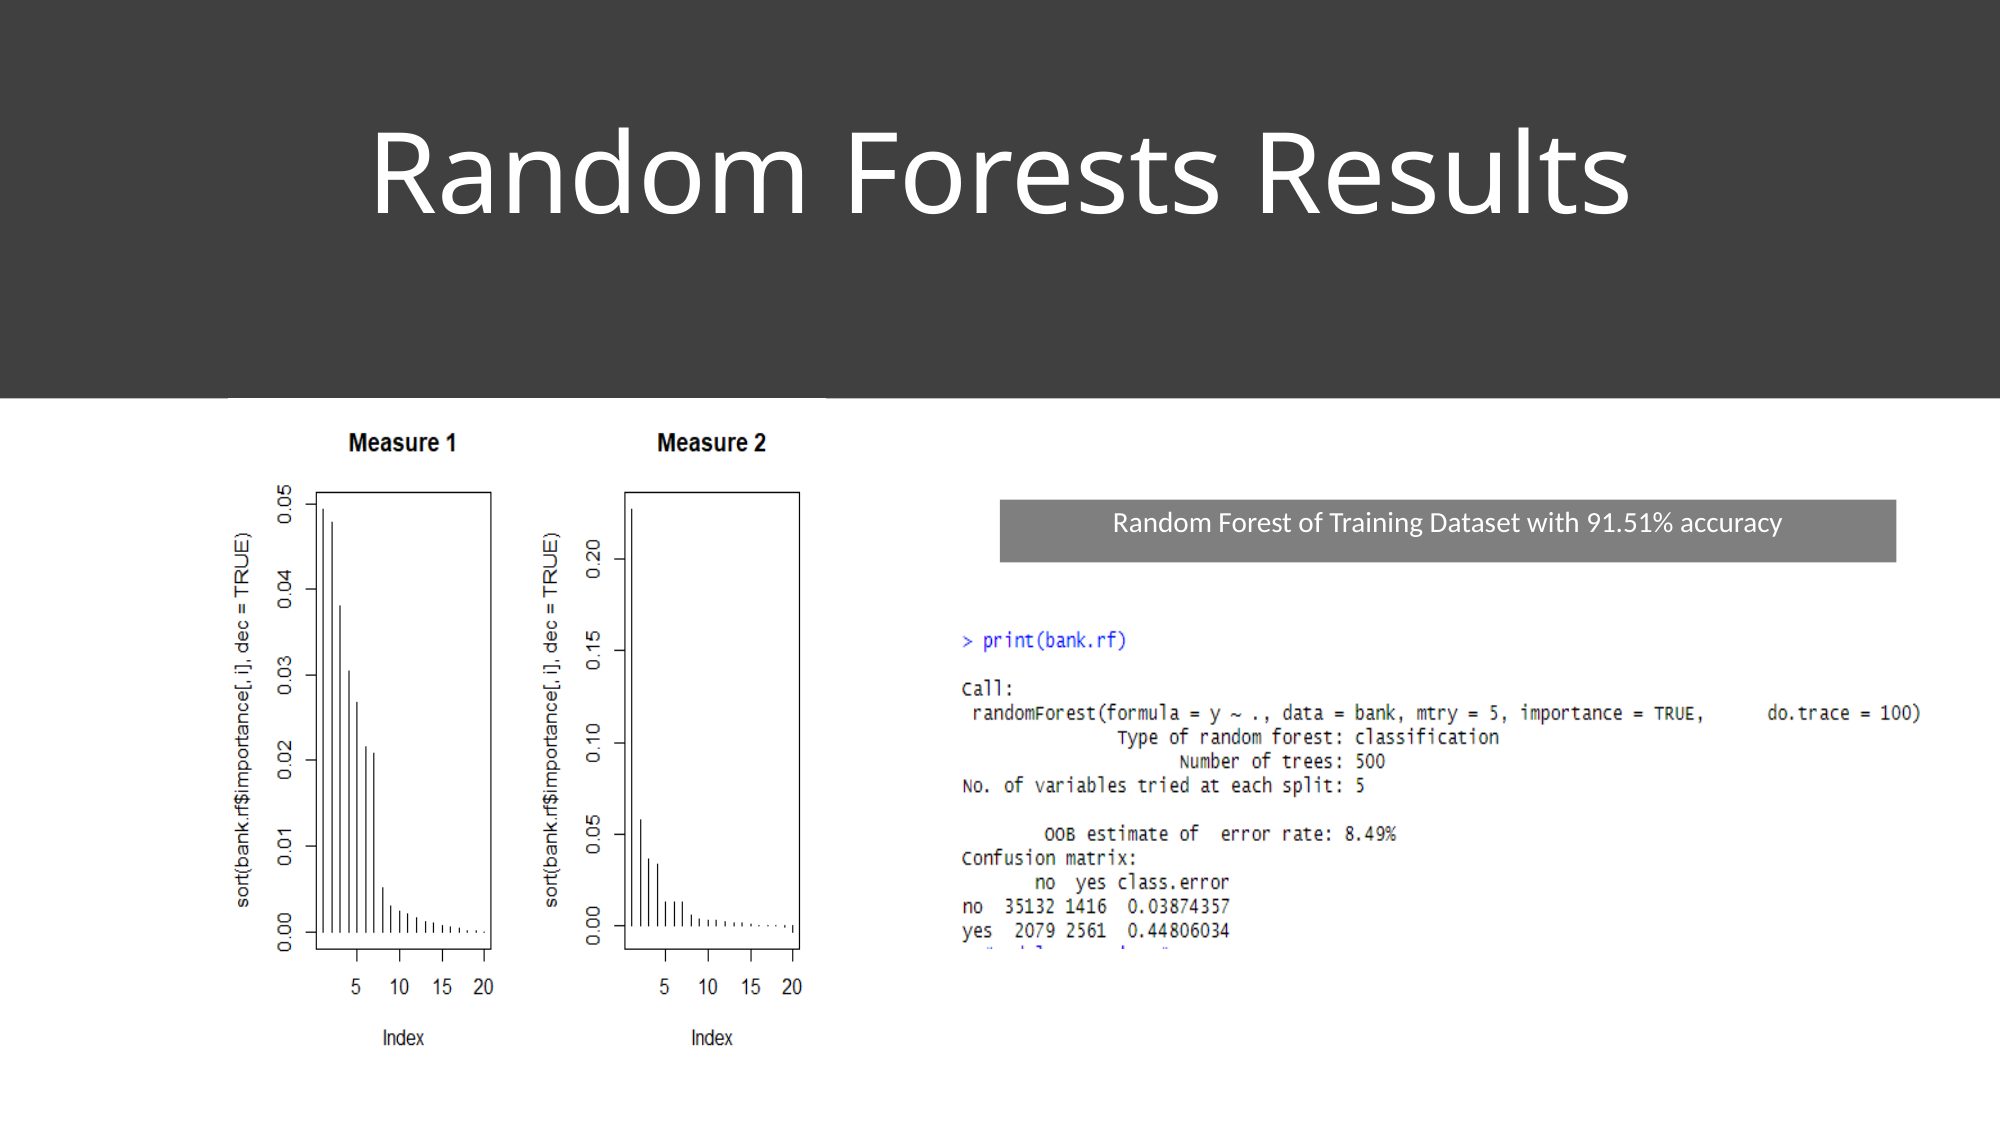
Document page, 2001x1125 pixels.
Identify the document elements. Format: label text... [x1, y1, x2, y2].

text_box Random Forest of Training Dataset with 91.51% accuracy [999, 499, 1897, 563]
picture [955, 625, 1921, 949]
text_box [0, 0, 2000, 399]
picture [228, 398, 826, 1057]
title Random Forests Results [139, 49, 1863, 246]
